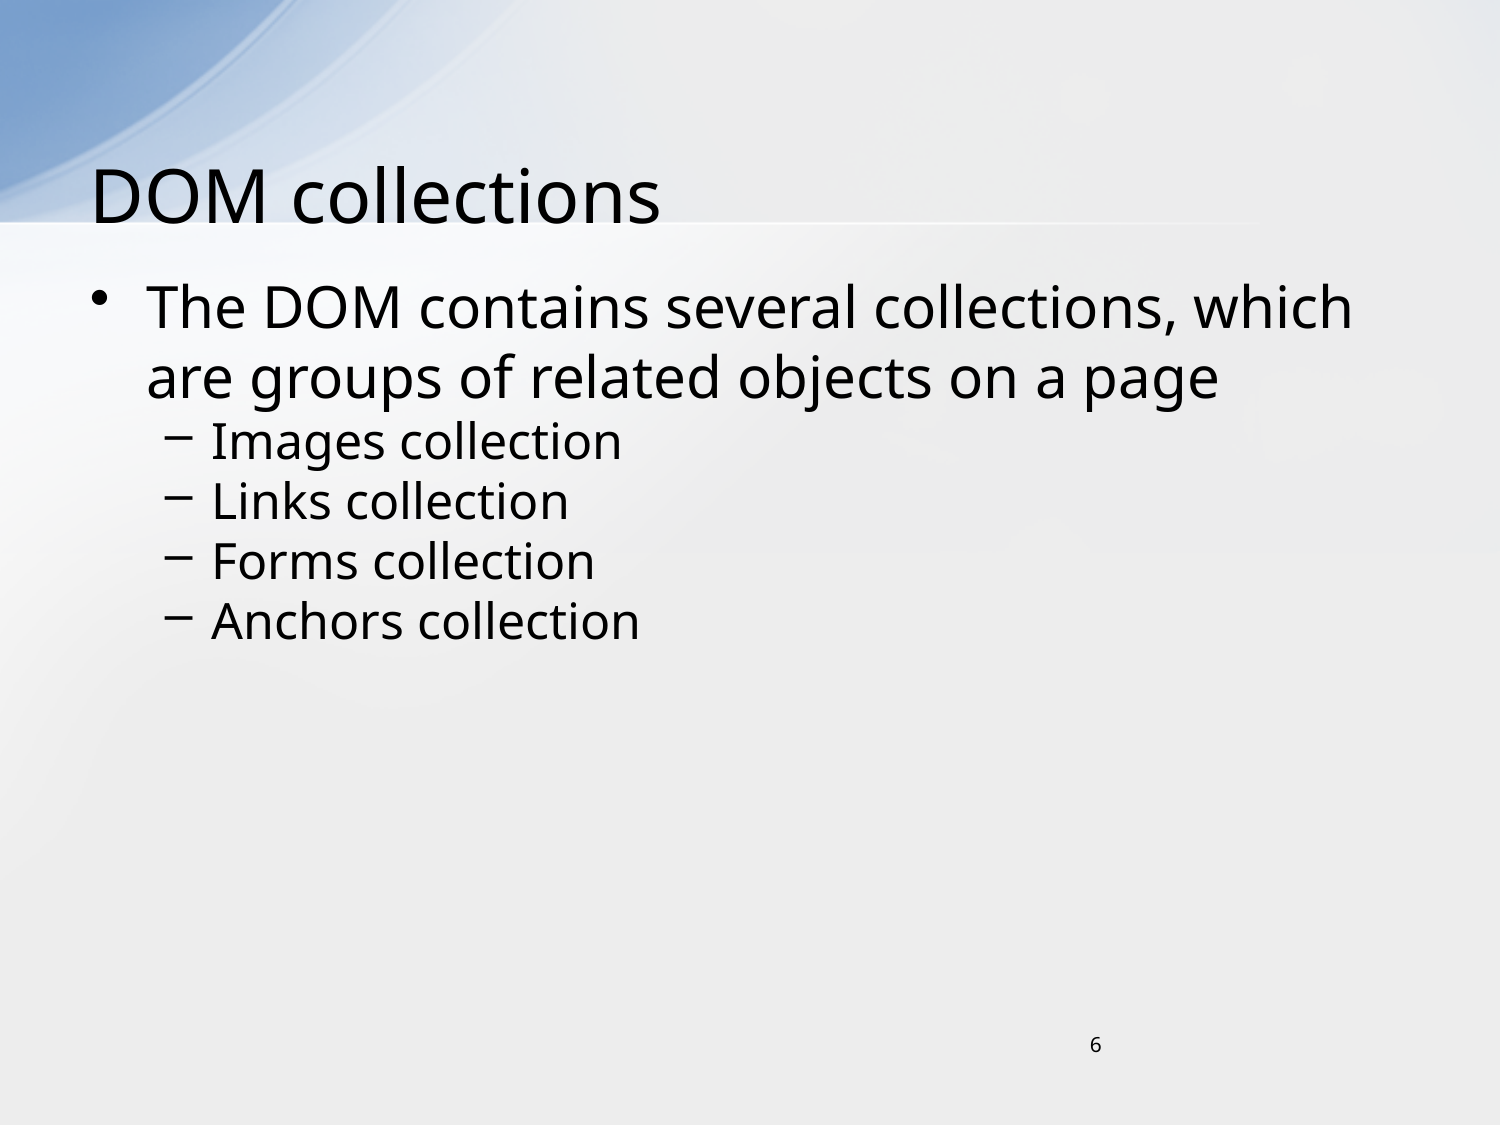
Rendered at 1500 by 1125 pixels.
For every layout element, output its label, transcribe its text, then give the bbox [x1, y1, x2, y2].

list The DOM contains several collections, which are groups of related objects on a page Images collection Links collection Forms collection Anchors collection [75, 262, 1425, 1005]
picture [0, 0, 1500, 1125]
slide_number 6 [1074, 1024, 1425, 1103]
title DOM collections [75, 58, 1425, 247]
